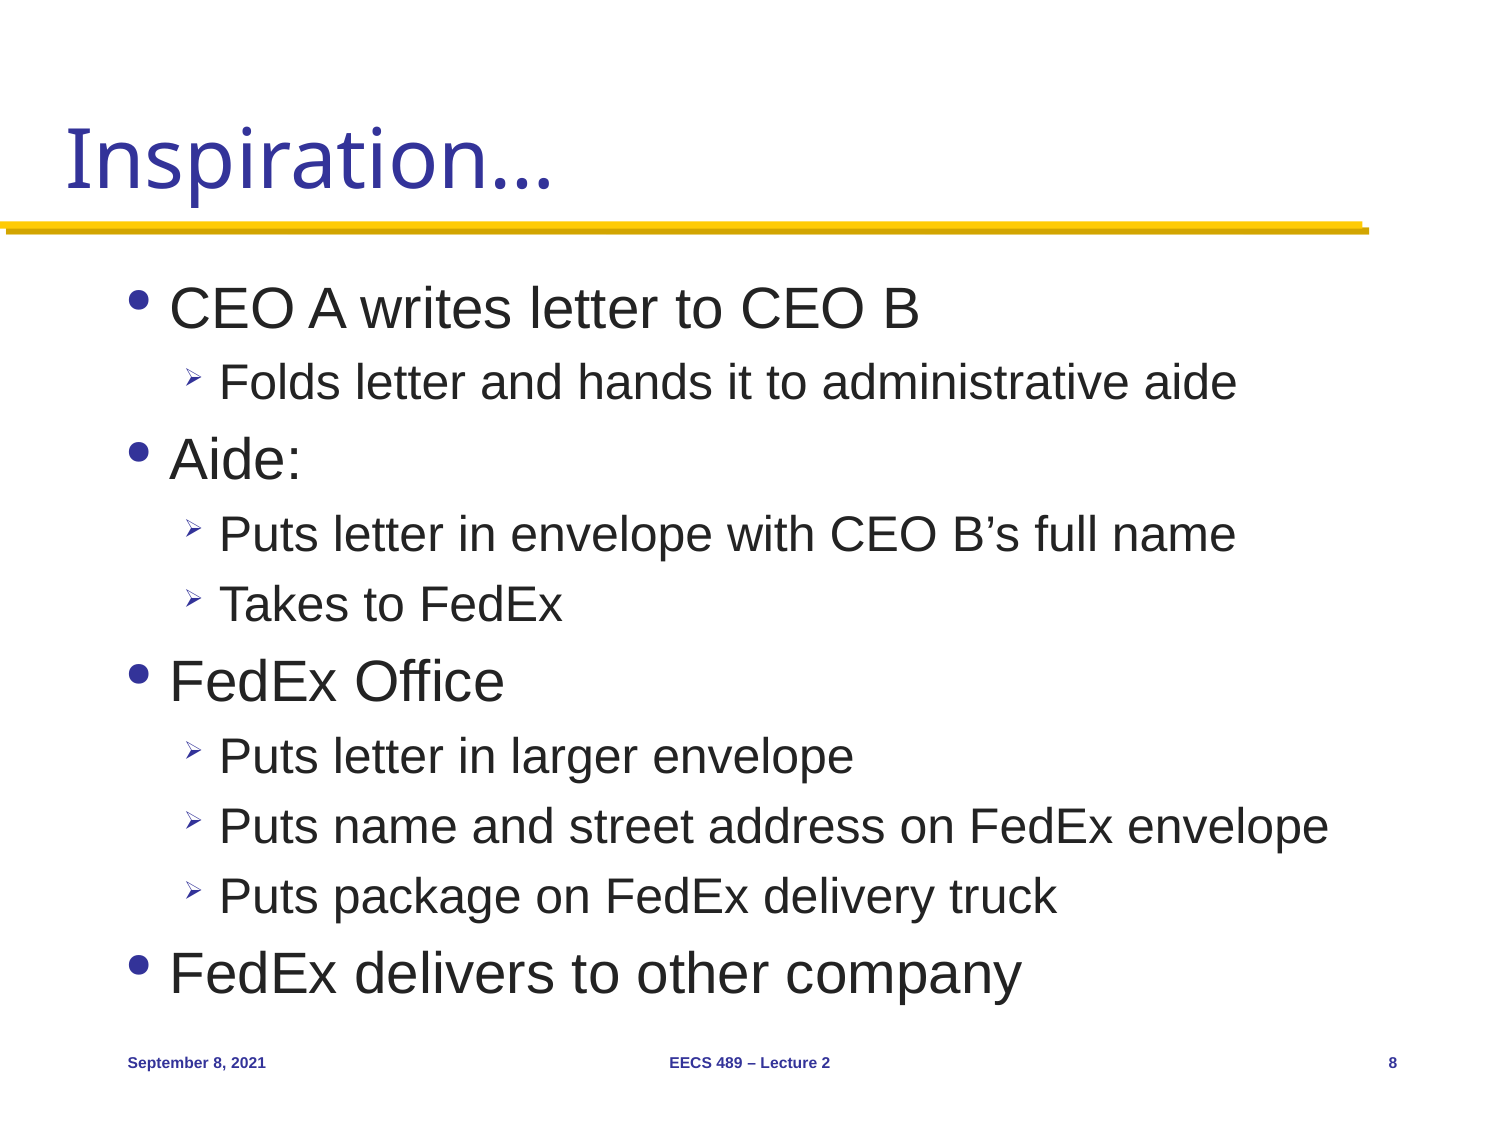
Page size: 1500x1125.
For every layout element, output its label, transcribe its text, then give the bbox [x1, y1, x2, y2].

slide_number 8 [1312, 1024, 1413, 1101]
title Inspiration… [49, 24, 1451, 213]
footer EECS 489 – Lecture 2 [512, 1024, 988, 1101]
list CEO A writes letter to CEO B Folds letter and hands it to administrative aide Aide: Puts letter in envelope with CEO B’s full name Takes to FedEx FedEx Office Puts letter in larger envelope Puts name and street address on FedEx envelope Puts package on FedEx delivery truck FedEx delivers to other company [112, 262, 1413, 988]
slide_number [112, 1024, 426, 1101]
